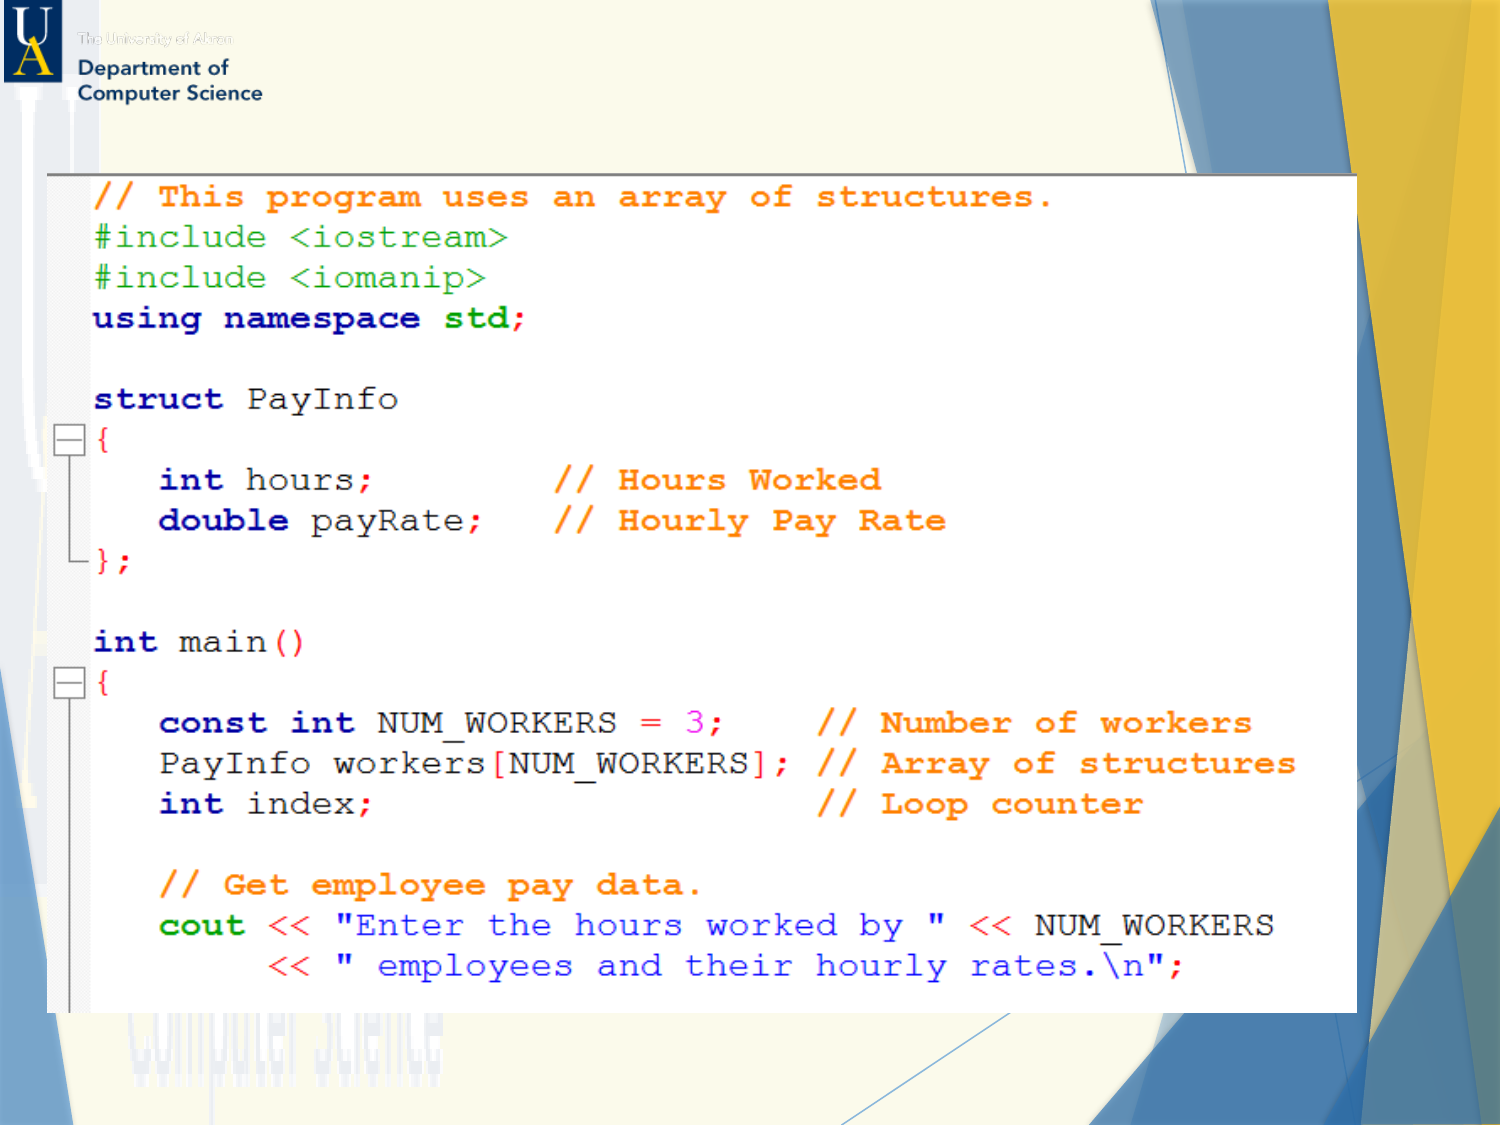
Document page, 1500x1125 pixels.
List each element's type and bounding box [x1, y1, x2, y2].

picture [4, 0, 395, 124]
picture [47, 172, 1358, 1013]
